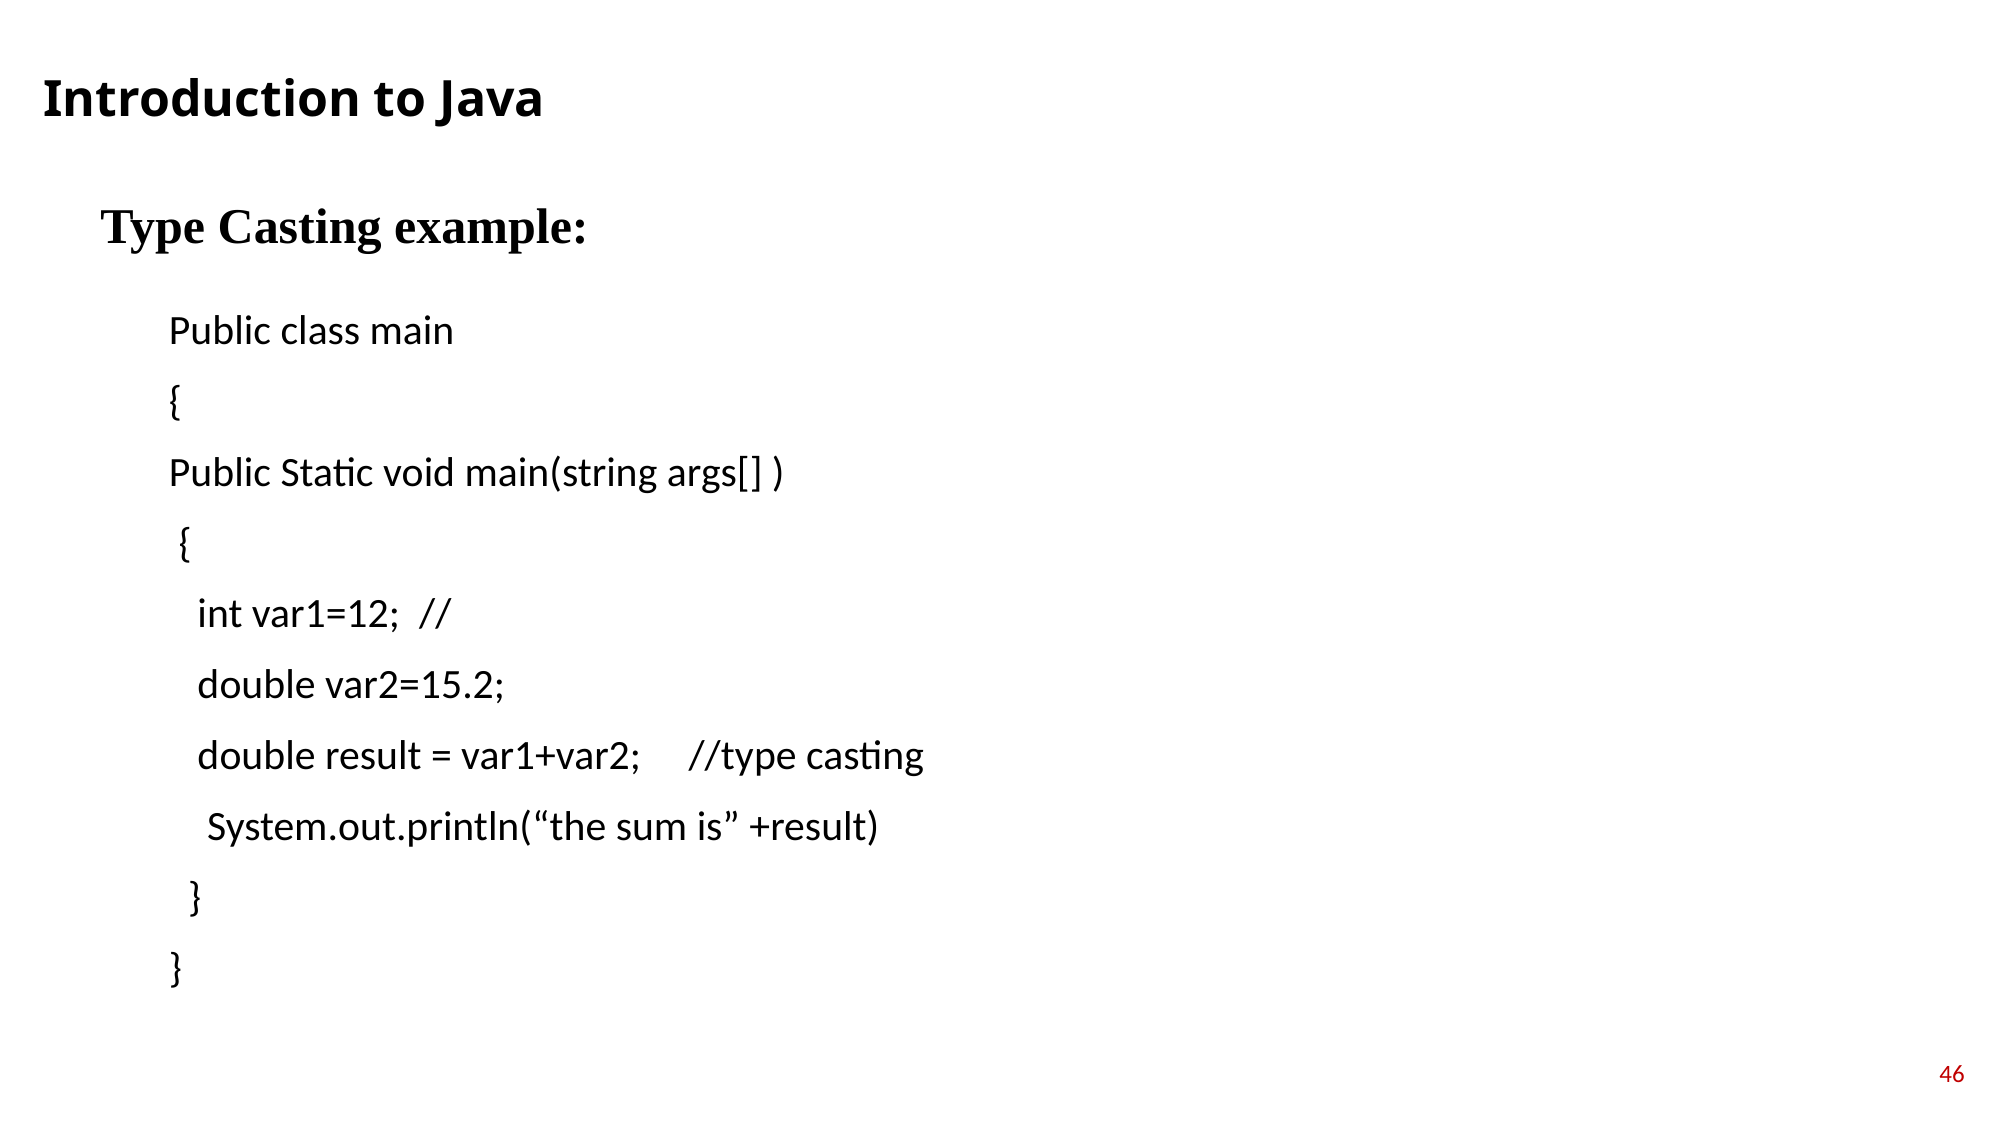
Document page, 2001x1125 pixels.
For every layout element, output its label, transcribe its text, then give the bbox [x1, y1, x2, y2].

text_box Introduction to Java [33, 59, 1716, 135]
text_box Type Casting example: [33, 186, 1976, 262]
list Public class main { Public Static void main(string args[] ) { int var1=12; // double var2=15.2; double result = var1+var2; //type casting System.out.println(“the sum is” +result) } } [161, 295, 1968, 1125]
slide_number 46 [1929, 738, 1973, 1125]
